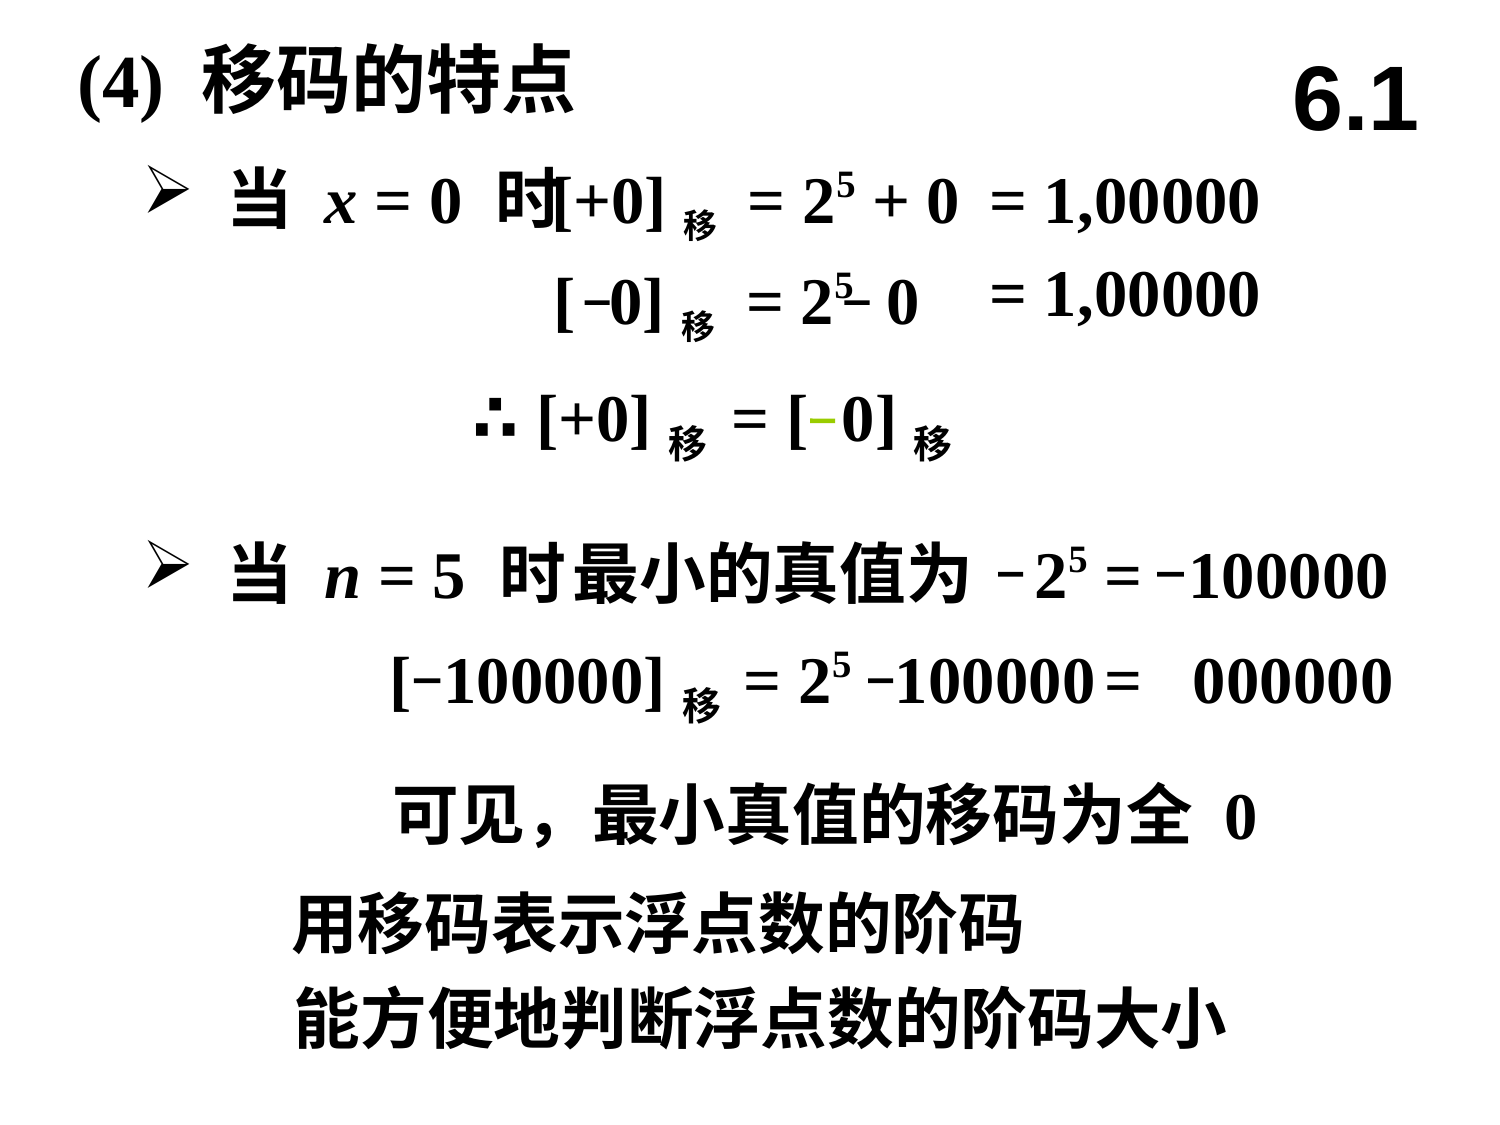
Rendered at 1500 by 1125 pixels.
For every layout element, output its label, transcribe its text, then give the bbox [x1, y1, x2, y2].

text_box 6.1 [1262, 24, 1450, 163]
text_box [374, 629, 724, 726]
text_box = 000000 [1116, 629, 1447, 725]
text_box = 1,00000 [974, 242, 1277, 338]
text_box 当 x = 0 时 [127, 149, 536, 245]
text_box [727, 629, 1113, 726]
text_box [465, 367, 960, 463]
text_box [+0]移 = 25 + 0 [536, 149, 974, 253]
text_box 可见，最小真值的移码为全 0 [377, 765, 1273, 861]
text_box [549, 250, 925, 347]
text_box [562, 524, 1088, 621]
text_box 当 n = 5 时 [127, 524, 561, 620]
text_box = 1,00000 [974, 149, 1277, 242]
text_box 用移码表示浮点数的阶码 [276, 874, 1041, 970]
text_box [1089, 524, 1441, 621]
text_box (4) 移码的特点 [62, 24, 725, 130]
text_box 能方便地判断浮点数的阶码大小 [278, 969, 1243, 1065]
